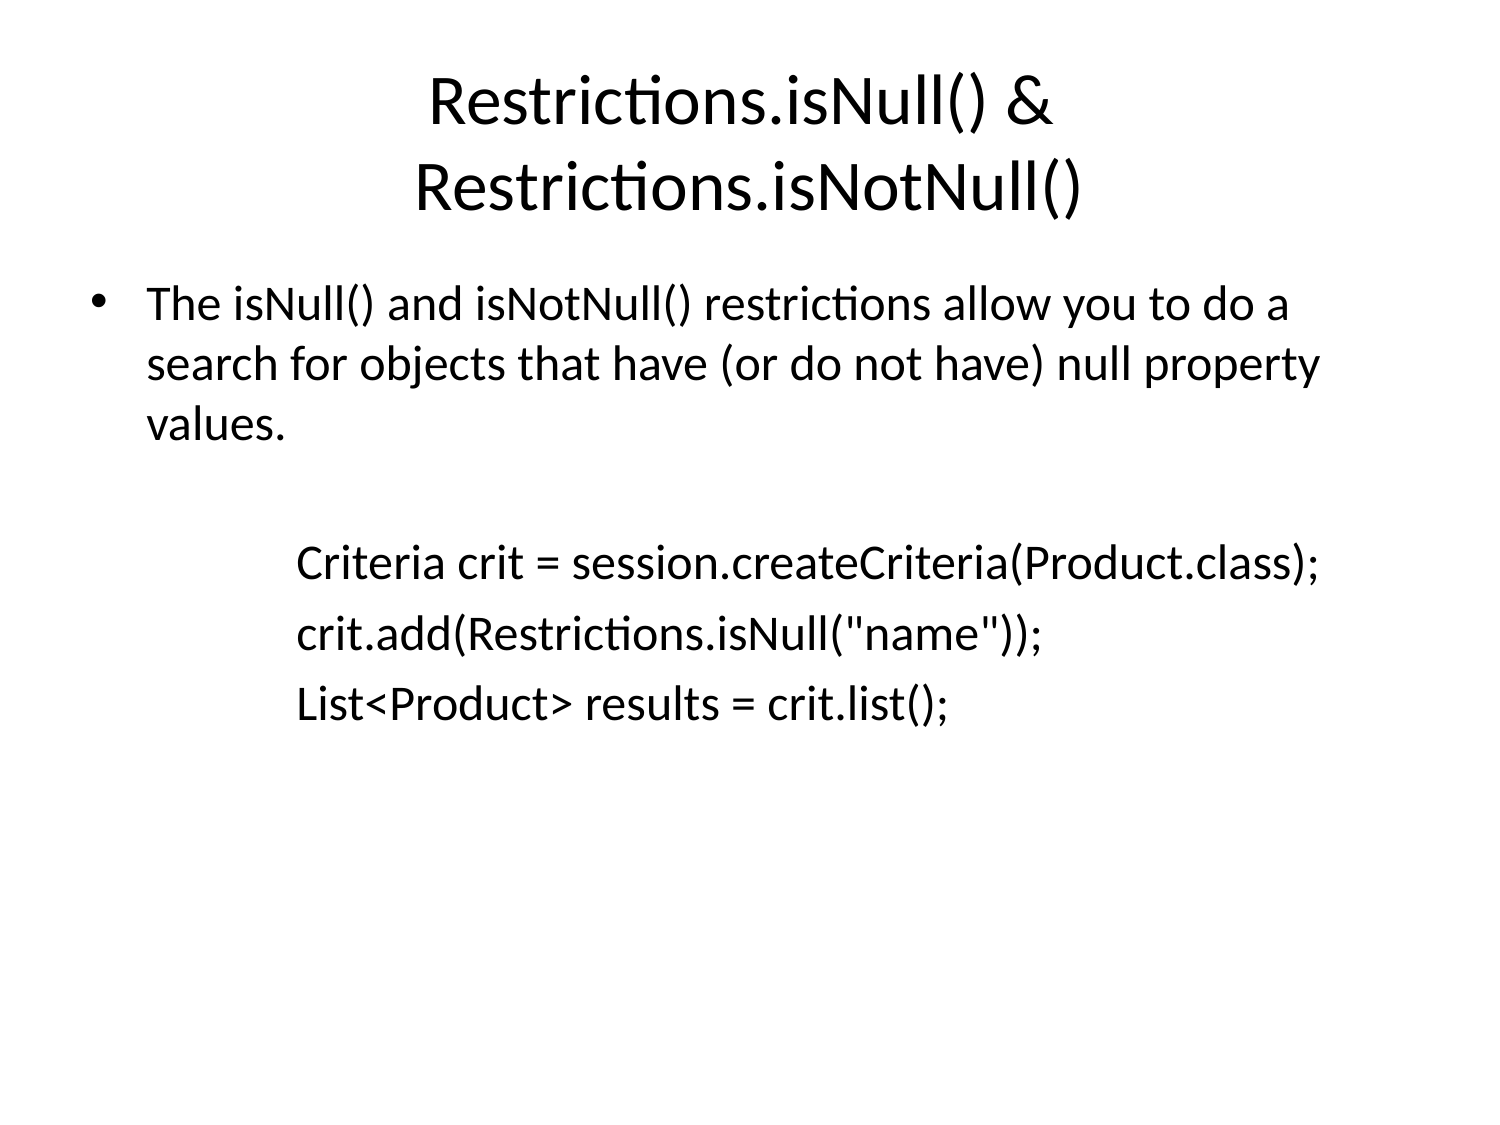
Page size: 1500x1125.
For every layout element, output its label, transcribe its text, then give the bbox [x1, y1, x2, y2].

title Restrictions.isNull() & Restrictions.isNotNull() [75, 45, 1425, 233]
list The isNull() and isNotNull() restrictions allow you to do a search for objects that have (or do not have) null property values. Criteria crit = session.createCriteria(Product.class); crit.add(Restrictions.isNull("name")); List<Product> results = crit.list(); [75, 262, 1425, 1005]
